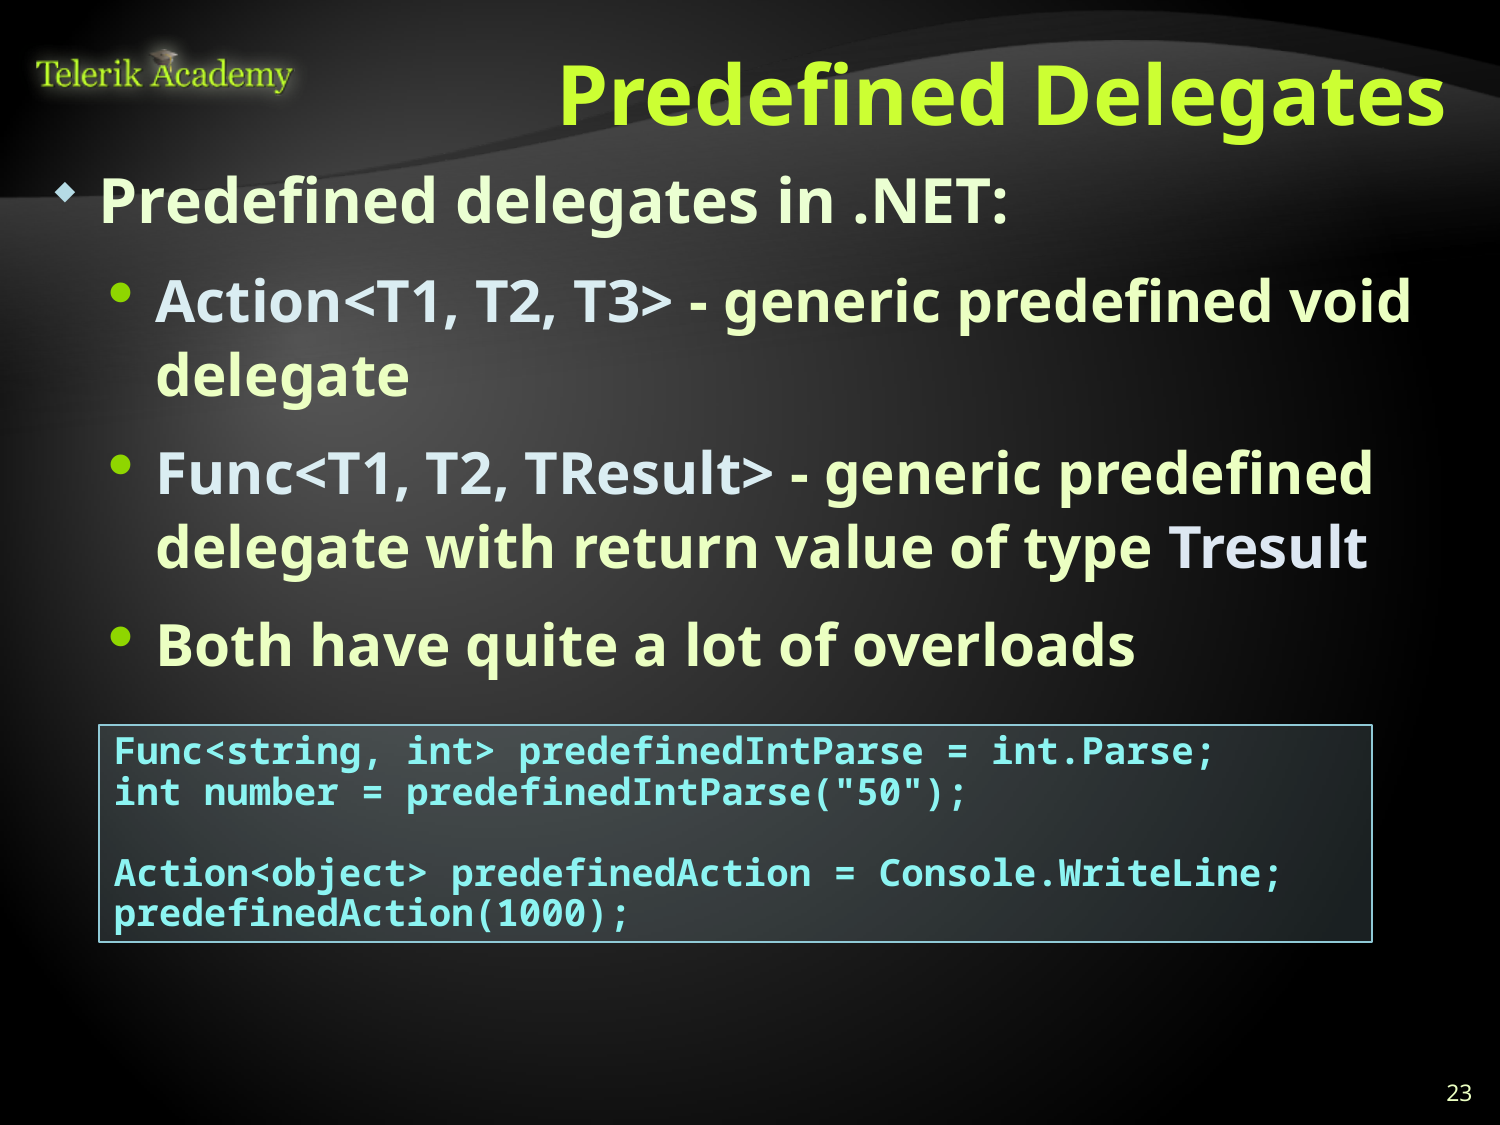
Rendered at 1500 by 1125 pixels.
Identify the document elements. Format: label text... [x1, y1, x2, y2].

picture [0, 0, 1500, 1125]
list Predefined delegates in .NET: Action<T1, T2, T3> - generic predefined void delegate Func<T1, T2, TResult> - generic predefined delegate with return value of type Tresult Both have quite a lot of overloads [37, 149, 1463, 1075]
text_box Func<string, int> predefinedIntParse = int.Parse; int number = predefinedIntParse("50"); Action<object> predefinedAction = Console.WriteLine; predefinedAction(1000); [99, 725, 1373, 942]
title Predefined Delegates [512, 24, 1463, 149]
slide_number 23 [1412, 1074, 1488, 1113]
